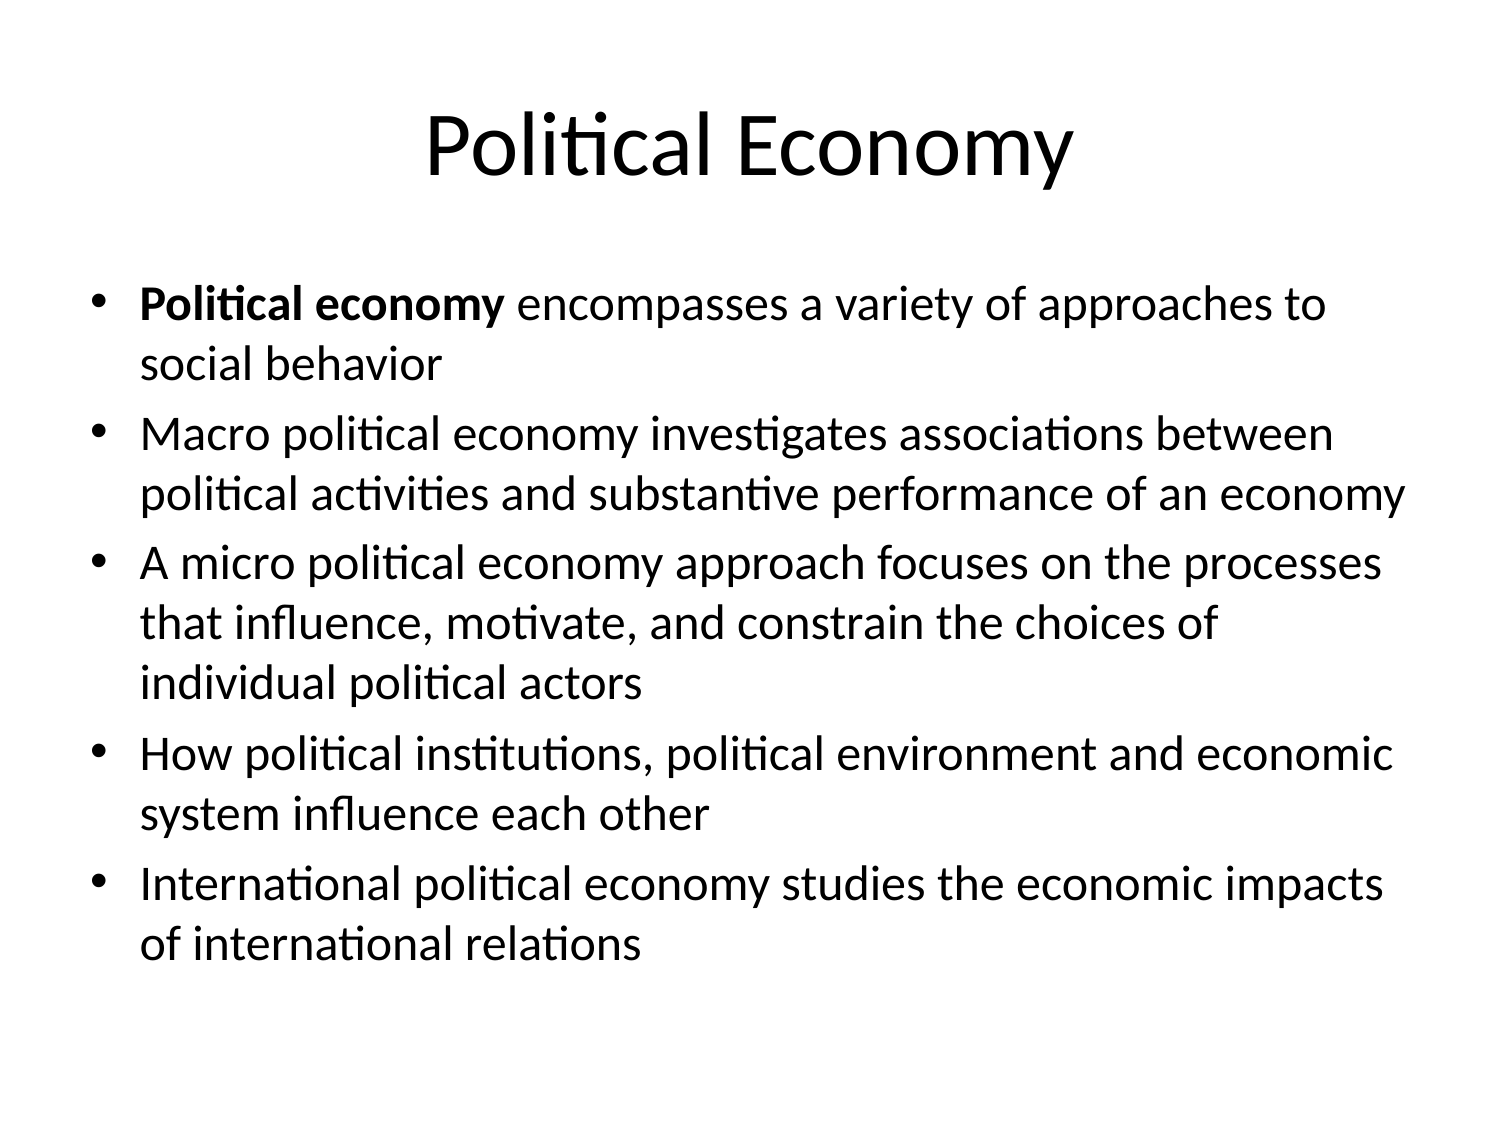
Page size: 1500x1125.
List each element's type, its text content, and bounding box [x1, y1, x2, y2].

title Political Economy [75, 45, 1425, 233]
list Political economy encompasses a variety of approaches to social behavior Macro political economy investigates associations between political activities and substantive performance of an economy A micro political economy approach focuses on the processes that influence, motivate, and constrain the choices of individual political actors How political institutions, political environment and economic system influence each other International political economy studies the economic impacts of international relations [75, 262, 1425, 1005]
